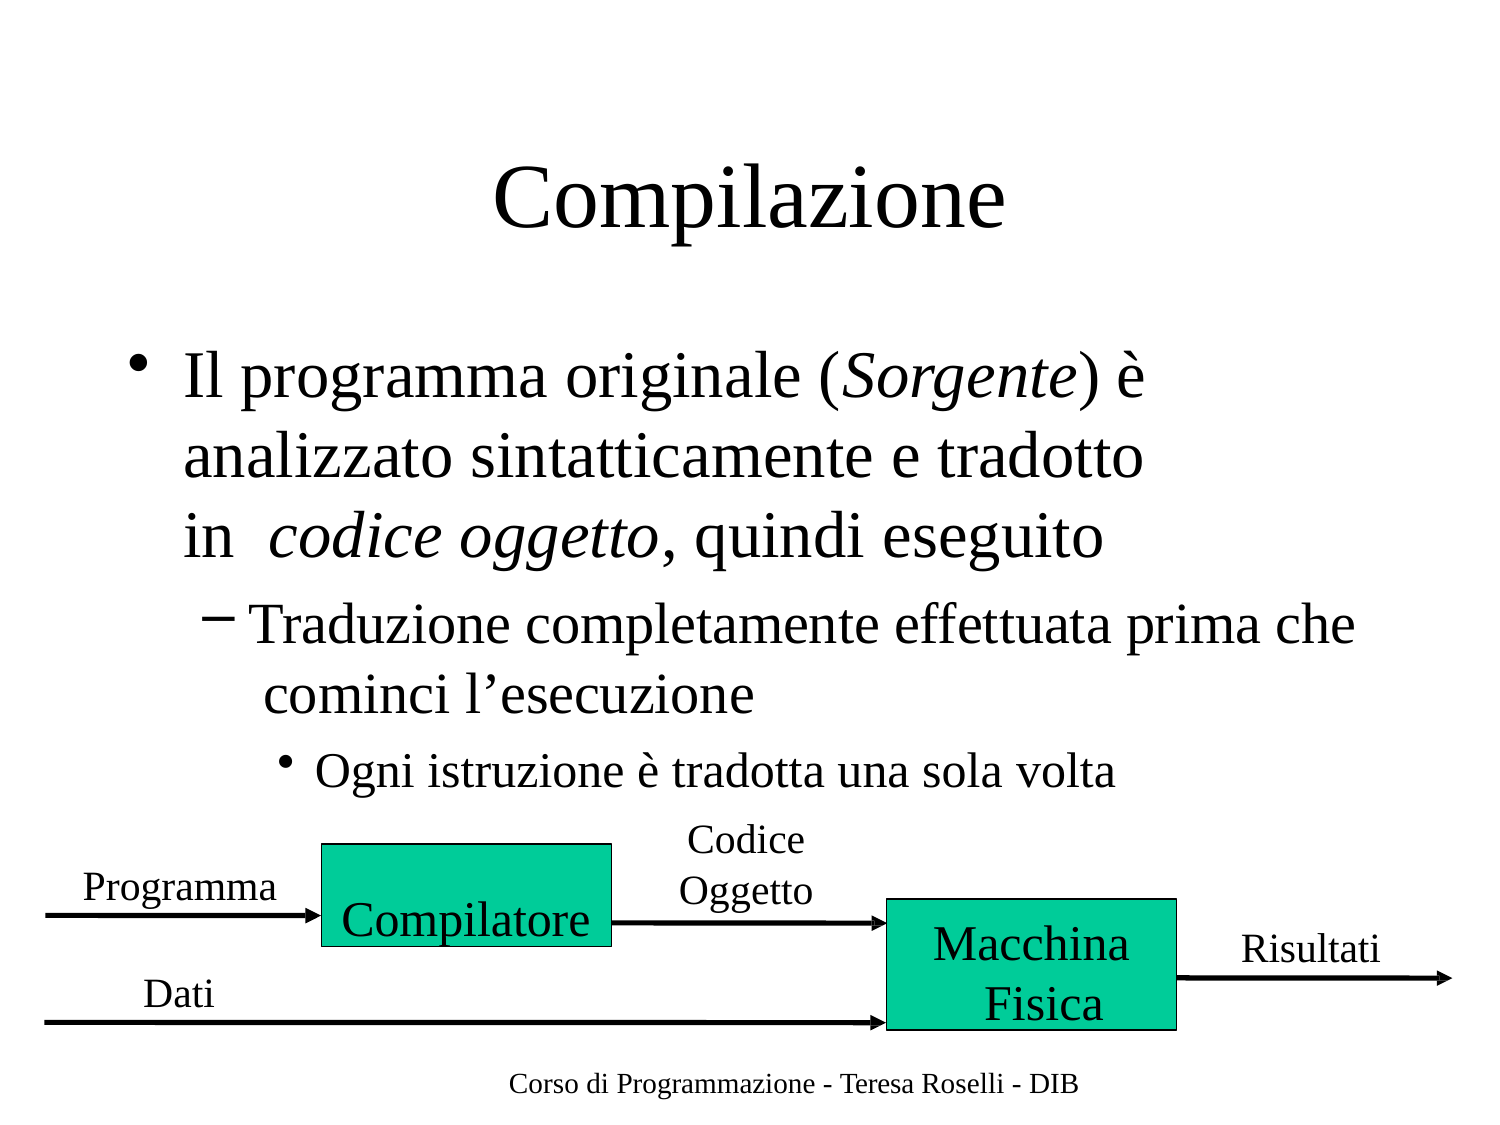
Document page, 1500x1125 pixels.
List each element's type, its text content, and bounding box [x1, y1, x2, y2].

text_box Risultati [1238, 919, 1384, 972]
text_box Il programma originale (Sorgente) è analizzato sintatticamente e tradotto in codice oggetto, quindi eseguito Traduzione completamente effettuata prima che cominci l’esecuzione Ogni istruzione è tradotta una sola volta [125, 328, 1368, 798]
title Compilazione [490, 133, 1010, 324]
text_box Macchina Fisica [886, 898, 1177, 1031]
text_box Programma [80, 856, 280, 909]
text_box [45, 907, 322, 924]
text_box [44, 1014, 886, 1031]
text_box Compilatore [321, 844, 612, 947]
text_box Dati [141, 963, 218, 1016]
text_box [611, 915, 886, 931]
text_box [1176, 970, 1453, 986]
text_box Codice Oggetto [676, 810, 816, 913]
footer Corso di Programmazione - Teresa Roselli - DIB [506, 1065, 1082, 1125]
